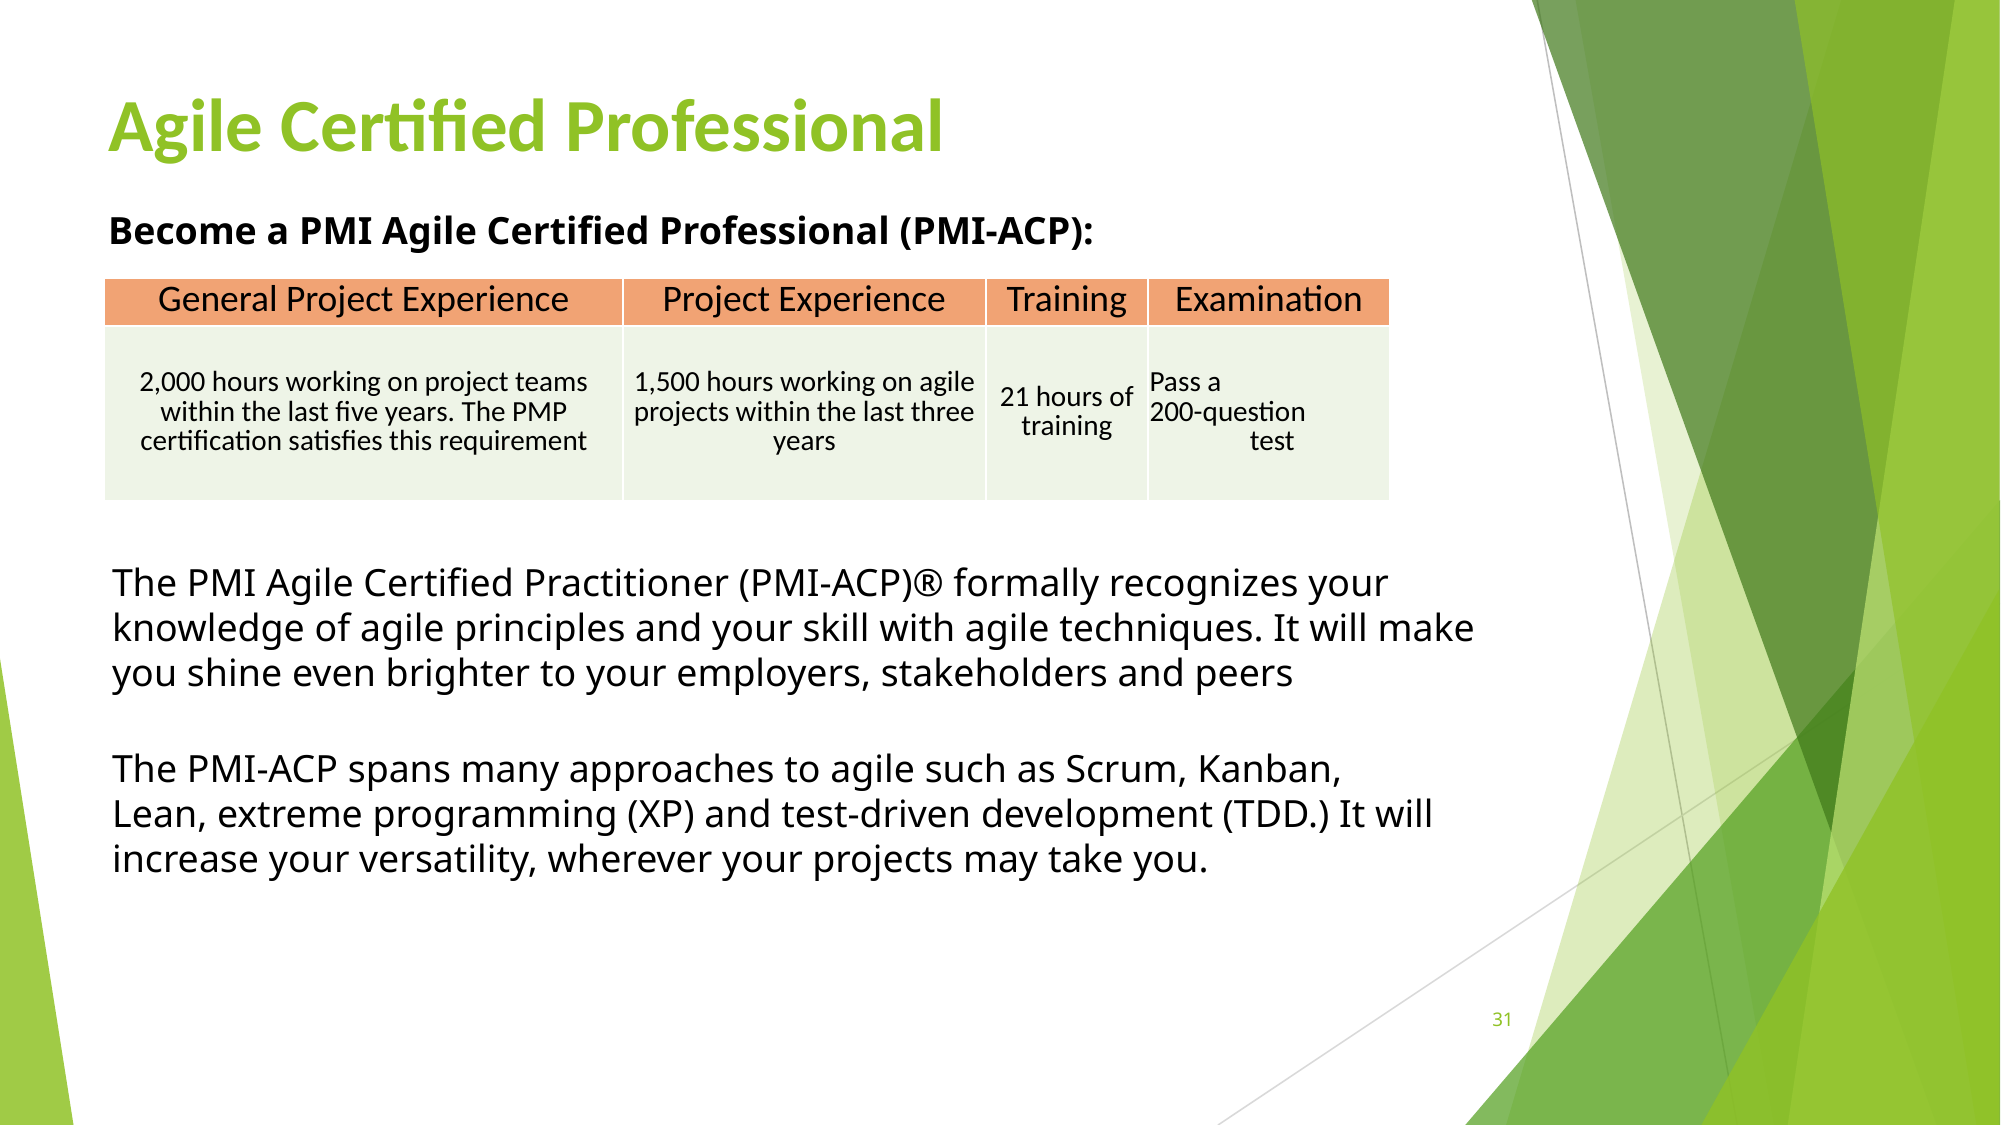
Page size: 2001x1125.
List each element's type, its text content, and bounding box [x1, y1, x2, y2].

table_cell 21 hours of training [987, 327, 1147, 500]
table_cell 1,500 hours working on agile projects within the last three years [624, 327, 985, 500]
slide_number 31 [1484, 1002, 1522, 1040]
table_cell 2,000 hours working on project teams within the last five years. The PMP certification satisfies this requirement [105, 327, 622, 500]
title Agile Certified Professional [100, 68, 1236, 177]
text_box The PMI Agile Certified Practitioner (PMI-ACP)® formally recognizes your knowledge of agile principles and your skill with agile techniques. It will make you shine even brighter to your employers, stakeholders and peers [104, 551, 1536, 701]
table_cell Pass a 200-question test [1149, 327, 1389, 500]
table_header Examination [1149, 279, 1389, 325]
text_box Become a PMI Agile Certified Professional (PMI-ACP): [100, 199, 1381, 260]
table_header General Project Experience [105, 279, 622, 325]
table_header Training [987, 279, 1147, 325]
text_box The PMI-ACP spans many approaches to agile such as Scrum, Kanban, Lean, extreme programming (XP) and test-driven development (TDD.) It will increase your versatility, wherever your projects may take you. [104, 737, 1455, 888]
table_header Project Experience [624, 279, 985, 325]
